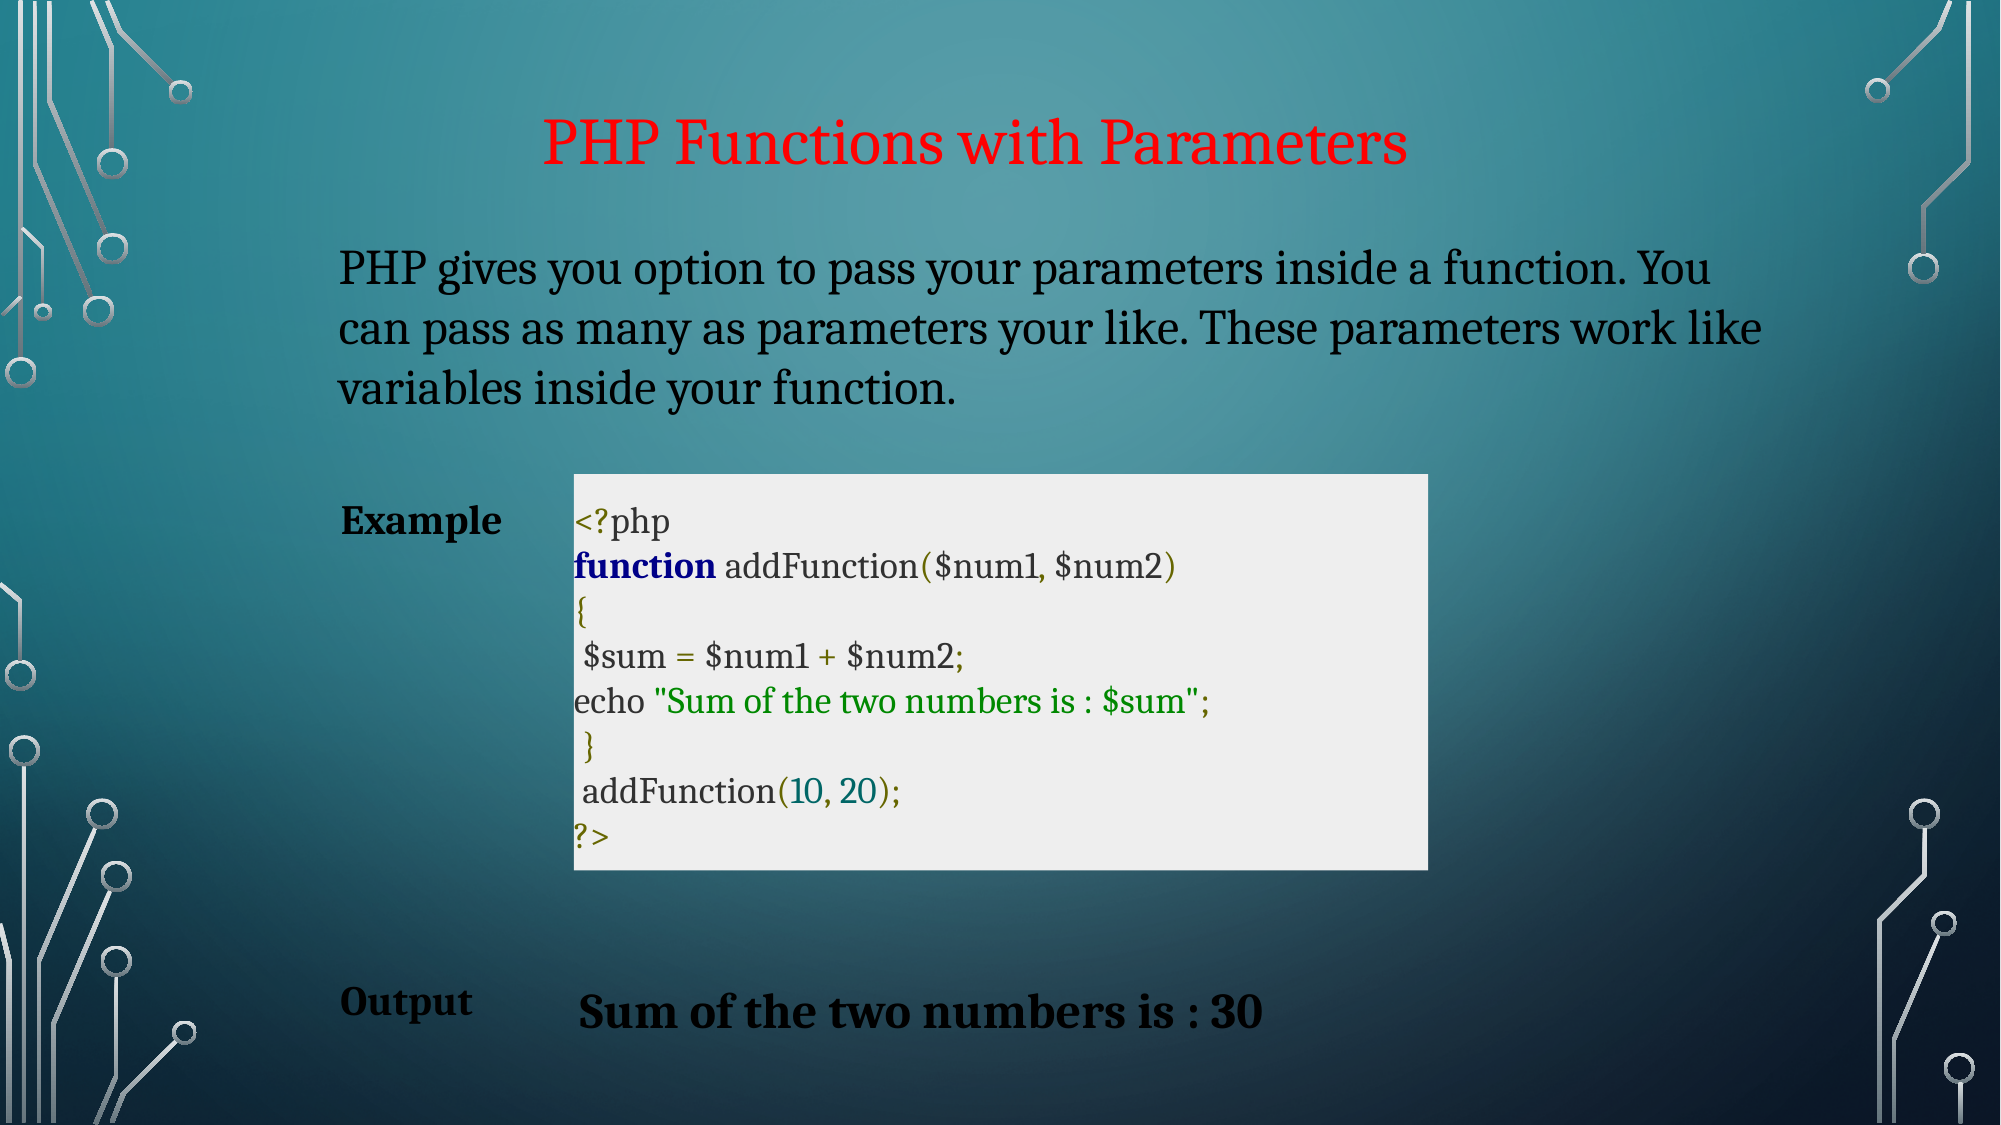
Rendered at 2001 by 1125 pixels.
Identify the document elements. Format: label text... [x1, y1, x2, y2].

text_box PHP Functions with Parameters [528, 90, 1472, 186]
text_box <?php function addFunction($num1, $num2) { $sum = $num1 + $num2; echo "Sum of the two numbers is : $sum"; } addFunction(10, 20); ?> [573, 474, 1429, 871]
text_box Sum of the two numbers is : 30 [565, 946, 1296, 1052]
text_box Output [325, 966, 488, 1032]
text_box PHP gives you option to pass your parameters inside a function. You can pass as many as parameters your like. These parameters work like variables inside your function. [323, 227, 1781, 422]
text_box Example [326, 485, 519, 551]
